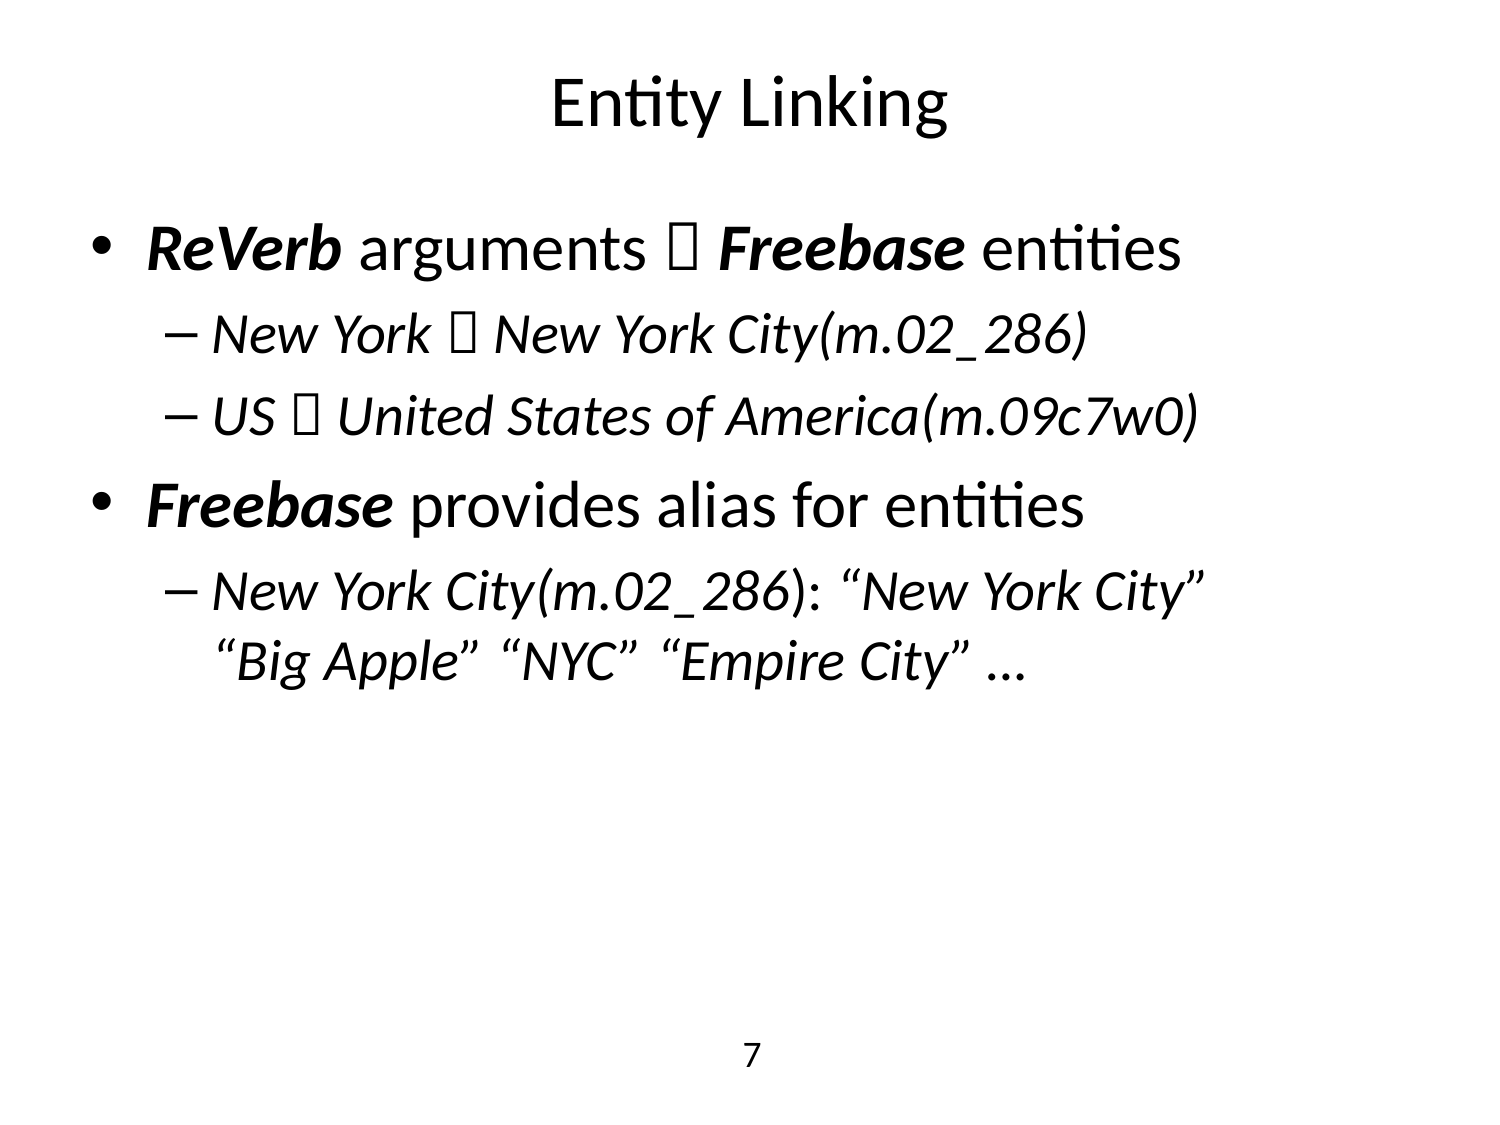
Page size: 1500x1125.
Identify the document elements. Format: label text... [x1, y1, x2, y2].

list ReVerb arguments  Freebase entities New York  New York City(m.02_286) US  United States of America(m.09c7w0) Freebase provides alias for entities New York City(m.02_286): “New York City” “Big Apple” “NYC” “Empire City” … [75, 196, 1425, 965]
text_box 7 [727, 1023, 777, 1083]
title Entity Linking [75, 45, 1425, 149]
